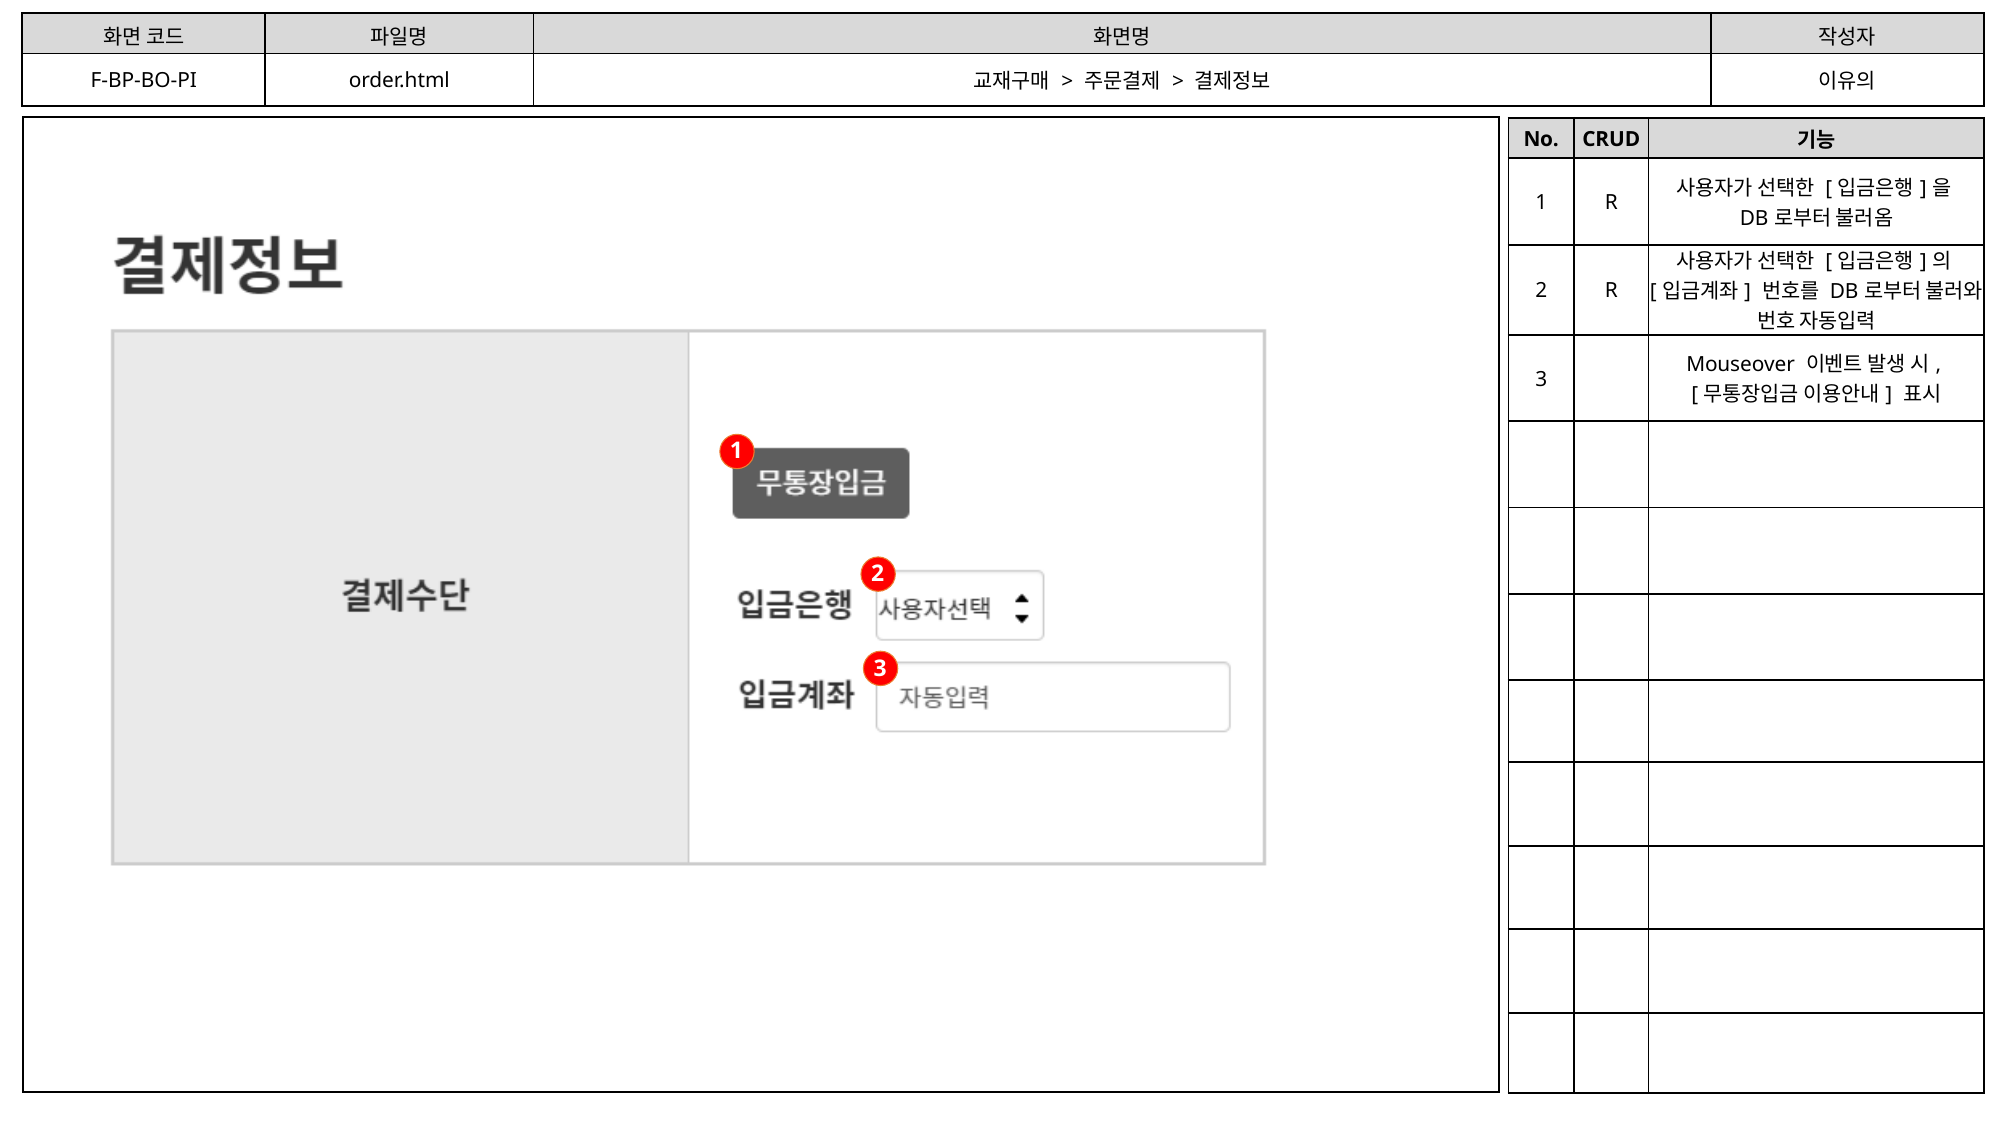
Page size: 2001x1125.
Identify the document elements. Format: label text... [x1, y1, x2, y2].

text_box [22, 116, 1500, 1093]
table_cell R [1575, 159, 1648, 244]
table_header 파일명 [266, 14, 533, 53]
table_cell 사용자가 선택한 [입금은행]을 DB로부터 불러옴 [1649, 159, 1983, 244]
table_cell [1509, 595, 1573, 679]
table_cell [1649, 595, 1983, 679]
table_cell [1509, 930, 1573, 1012]
table_cell [1649, 1014, 1983, 1092]
table_cell [1575, 930, 1648, 1012]
table_cell 교재구매 > 주문결제 > 결제정보 [534, 54, 1710, 105]
table_cell Mouseover 이벤트 발생 시, [무통장입금 이용안내] 표시 [1649, 336, 1983, 420]
table_cell 1 [1509, 159, 1573, 244]
table_cell [1575, 595, 1648, 679]
table_cell [1649, 508, 1983, 593]
table_header 화면명 [534, 14, 1710, 53]
table_cell F-BP-BO-PI [23, 54, 264, 105]
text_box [856, 551, 896, 595]
table_cell 사용자가 선택한 [입금은행]의 [입금계좌] 번호를 DB로부터 불러와 번호 자동입력 [1649, 246, 1983, 334]
picture [76, 177, 1321, 946]
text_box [714, 428, 755, 472]
table_cell [1649, 422, 1983, 507]
table_header 화면 코드 [23, 14, 264, 53]
table_cell [1509, 763, 1573, 845]
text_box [858, 645, 898, 689]
table_cell R [1575, 246, 1648, 334]
table_cell [1649, 763, 1983, 845]
table_cell [1575, 508, 1648, 593]
table_cell 3 [1509, 336, 1573, 420]
table_cell [1575, 1014, 1648, 1092]
table_cell [1649, 681, 1983, 761]
table_cell order.html [266, 54, 533, 105]
table_cell [1649, 930, 1983, 1012]
table_cell [1575, 422, 1648, 507]
table_cell [1509, 1014, 1573, 1092]
table_cell [1575, 847, 1648, 928]
table_cell 2 [1509, 246, 1573, 334]
table_header No. [1509, 119, 1573, 157]
table_cell [1509, 422, 1573, 507]
table_header CRUD [1575, 119, 1648, 157]
table_header 기능 [1649, 119, 1983, 157]
table_cell [1509, 847, 1573, 928]
table_cell [1575, 681, 1648, 761]
table_cell [1649, 847, 1983, 928]
table_cell [1575, 336, 1648, 420]
table_cell 이유의 [1712, 54, 1983, 105]
table_header 작성자 [1712, 14, 1983, 53]
table_cell [1509, 681, 1573, 761]
table_cell [1575, 763, 1648, 845]
table_cell [1509, 508, 1573, 593]
